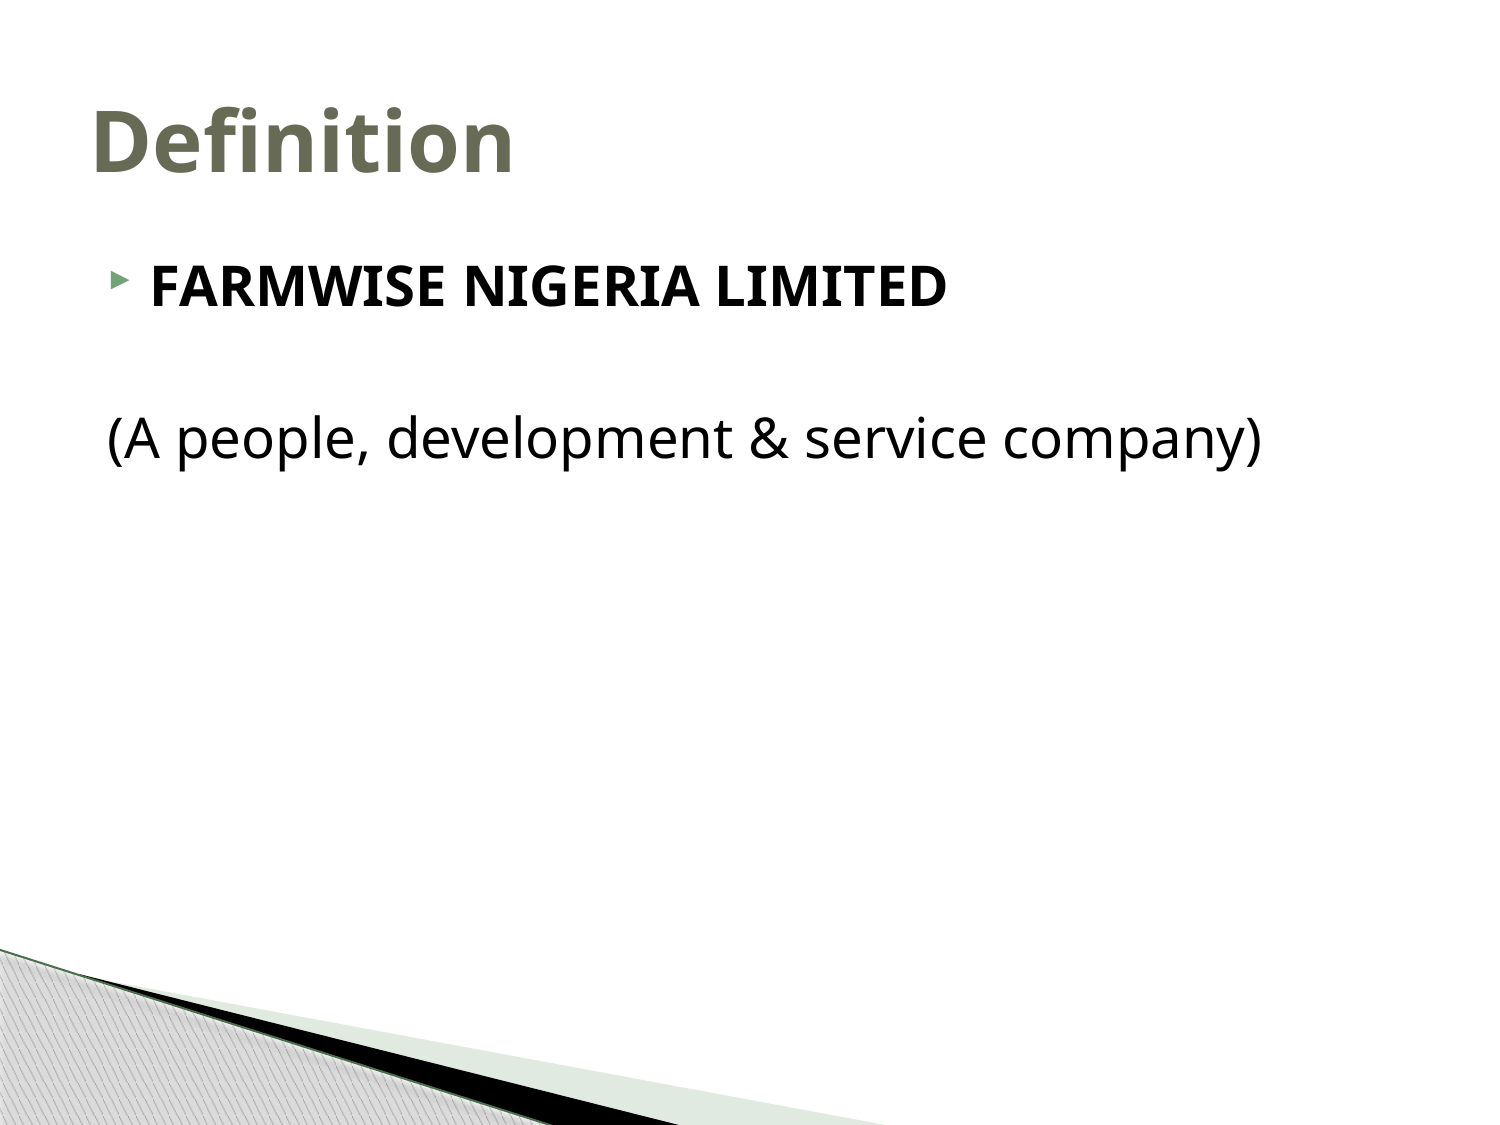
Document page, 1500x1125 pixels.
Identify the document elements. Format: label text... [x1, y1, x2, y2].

title Definition [75, 45, 1425, 233]
list FARMWISE NIGERIA LIMITED (A people, development & service company) [75, 243, 1425, 986]
